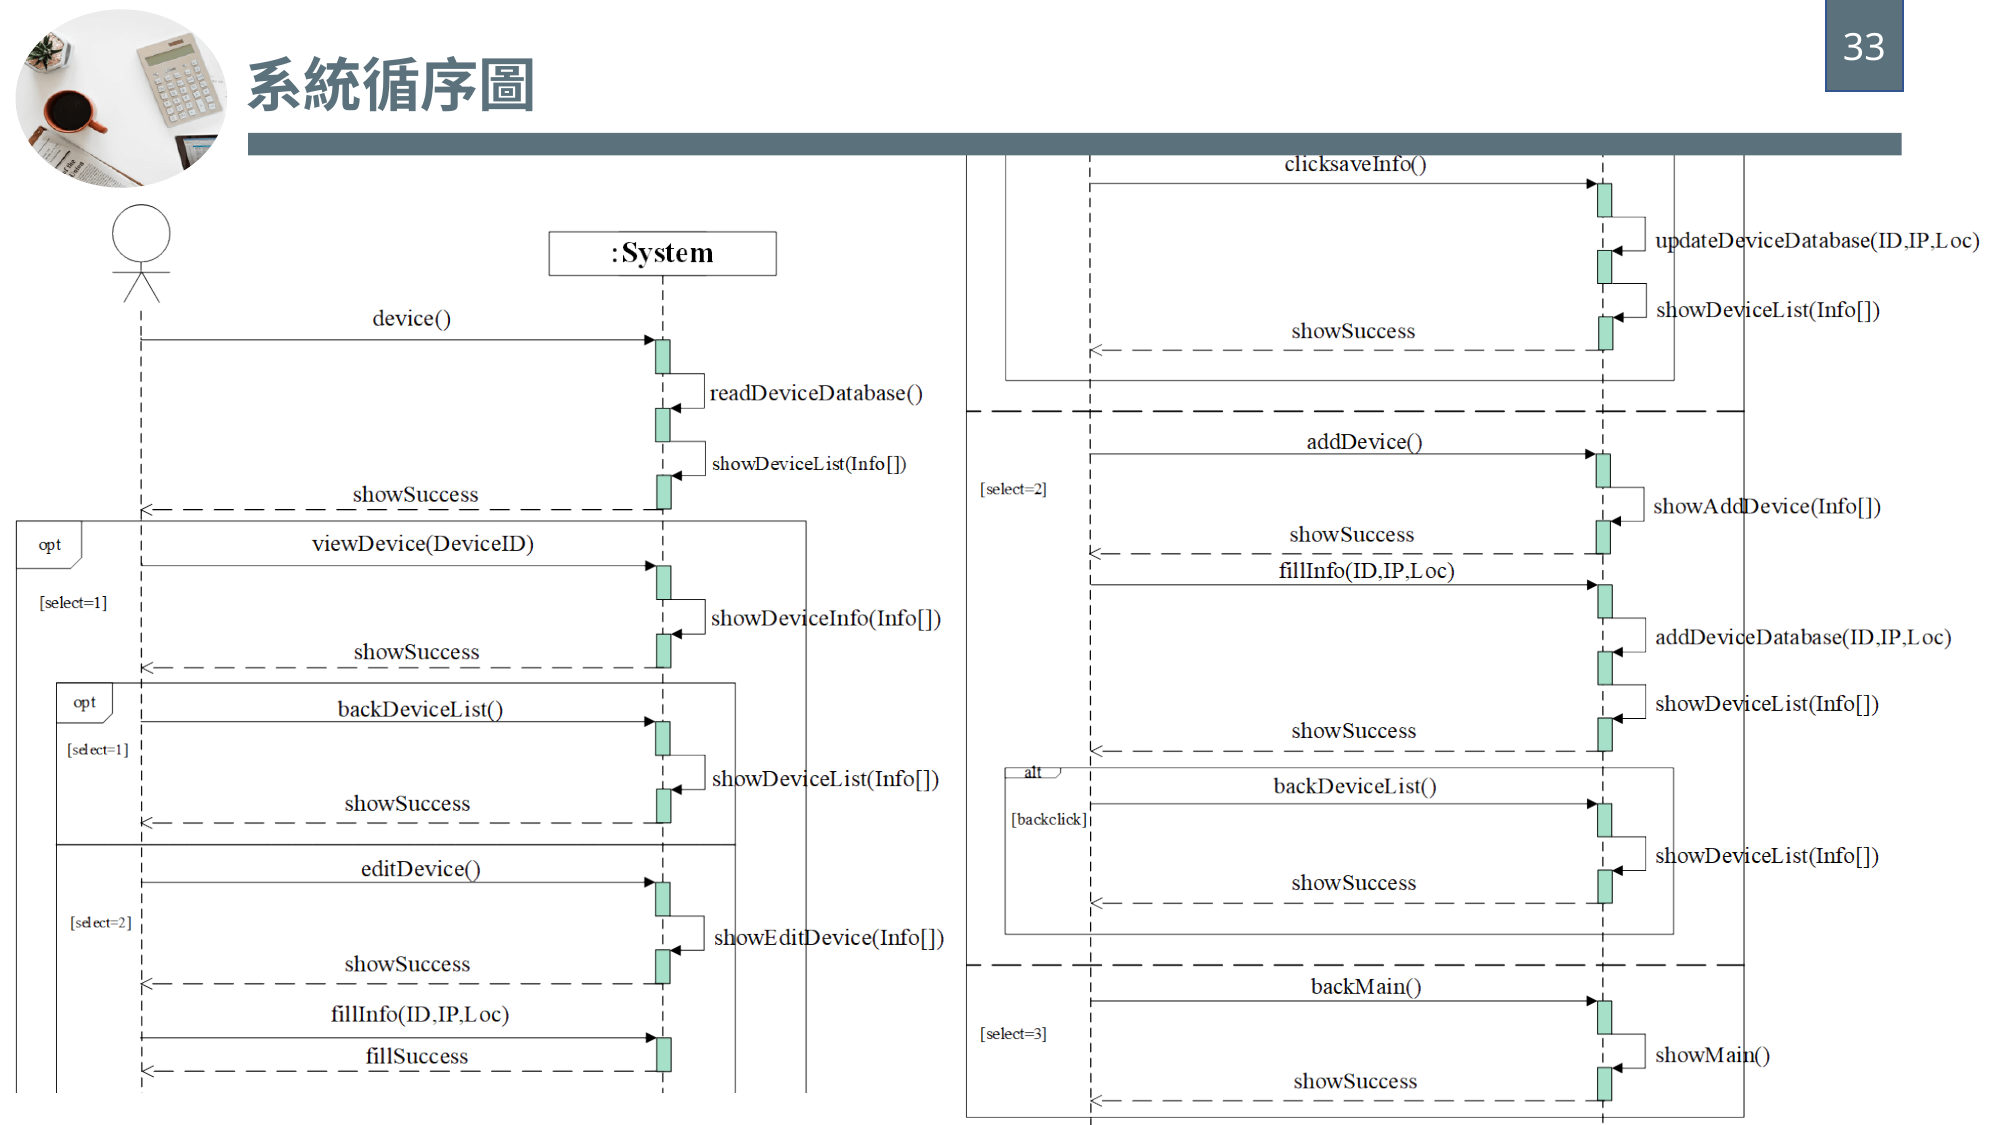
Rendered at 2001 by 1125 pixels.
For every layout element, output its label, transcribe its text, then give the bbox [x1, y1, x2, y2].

text_box 33 [1825, 0, 1904, 92]
text_box [14, 8, 229, 189]
text_box 系統循序圖 [230, 40, 552, 126]
text_box [247, 132, 1903, 156]
picture [15, 144, 1993, 1125]
